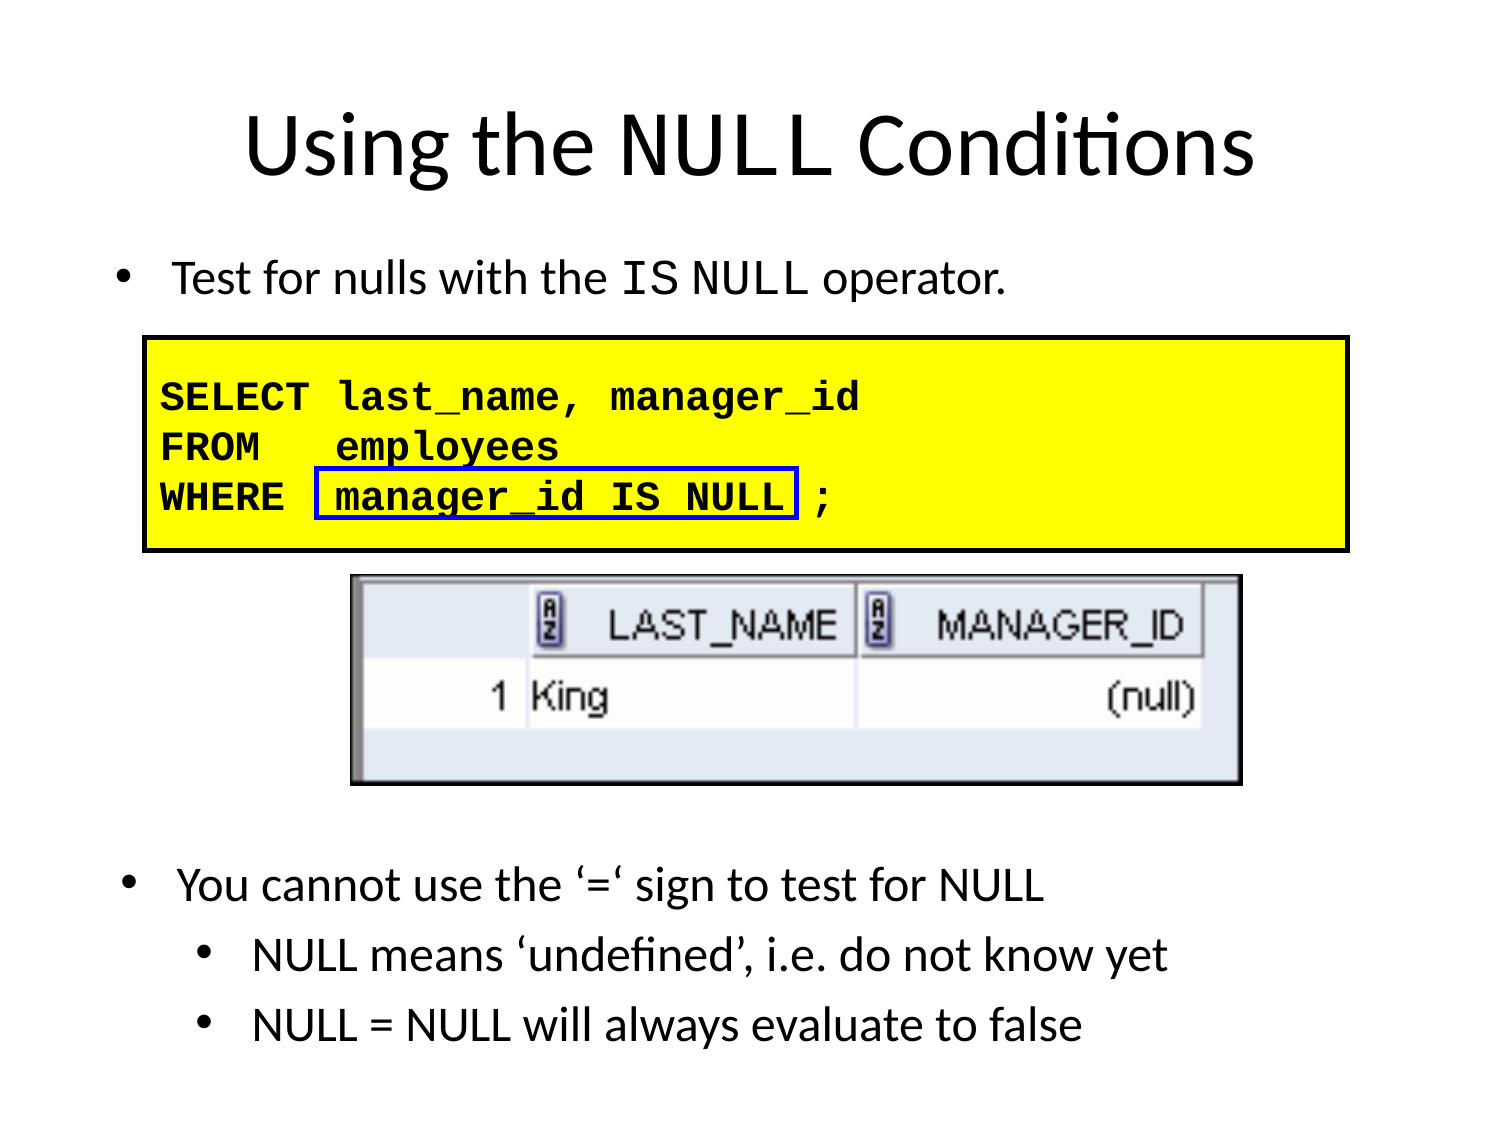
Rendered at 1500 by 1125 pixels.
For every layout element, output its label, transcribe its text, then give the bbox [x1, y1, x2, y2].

text_box SELECT last_name, manager_id FROM employees WHERE manager_id IS NULL ; [144, 337, 1348, 551]
picture [349, 574, 1244, 786]
text_box [316, 468, 797, 518]
list Test for nulls with the IS NULL operator. [99, 237, 1399, 297]
text_box You cannot use the ‘=‘ sign to test for NULL NULL means ‘undefined’, i.e. do not know yet NULL = NULL will always evaluate to false [105, 843, 1418, 1090]
title Using the NULL Conditions [75, 45, 1425, 233]
